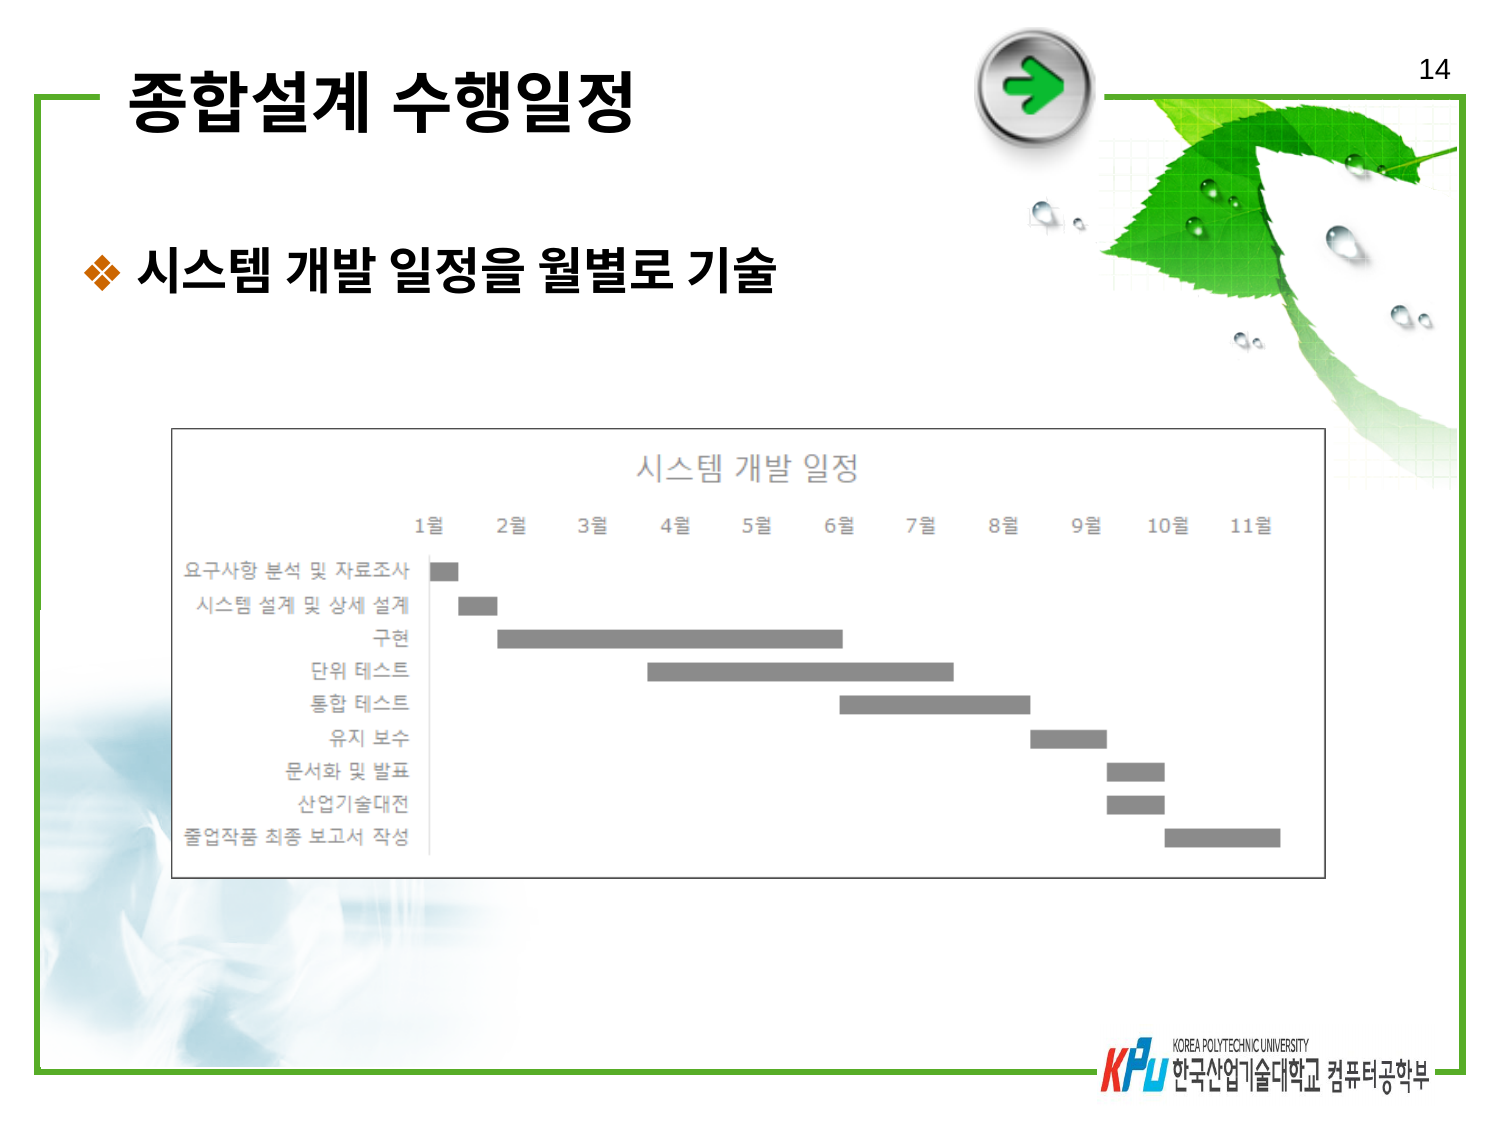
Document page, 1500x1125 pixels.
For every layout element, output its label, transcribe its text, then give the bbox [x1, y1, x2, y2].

picture [40, 610, 554, 1067]
picture [974, 27, 1457, 518]
picture [1097, 1024, 1435, 1106]
picture [170, 428, 1326, 879]
list 시스템 개발 일정을 월별로 기술 [64, 231, 1432, 1046]
text_box 14 [1116, 42, 1467, 83]
title 종합설계 수행일정 [112, 54, 875, 147]
